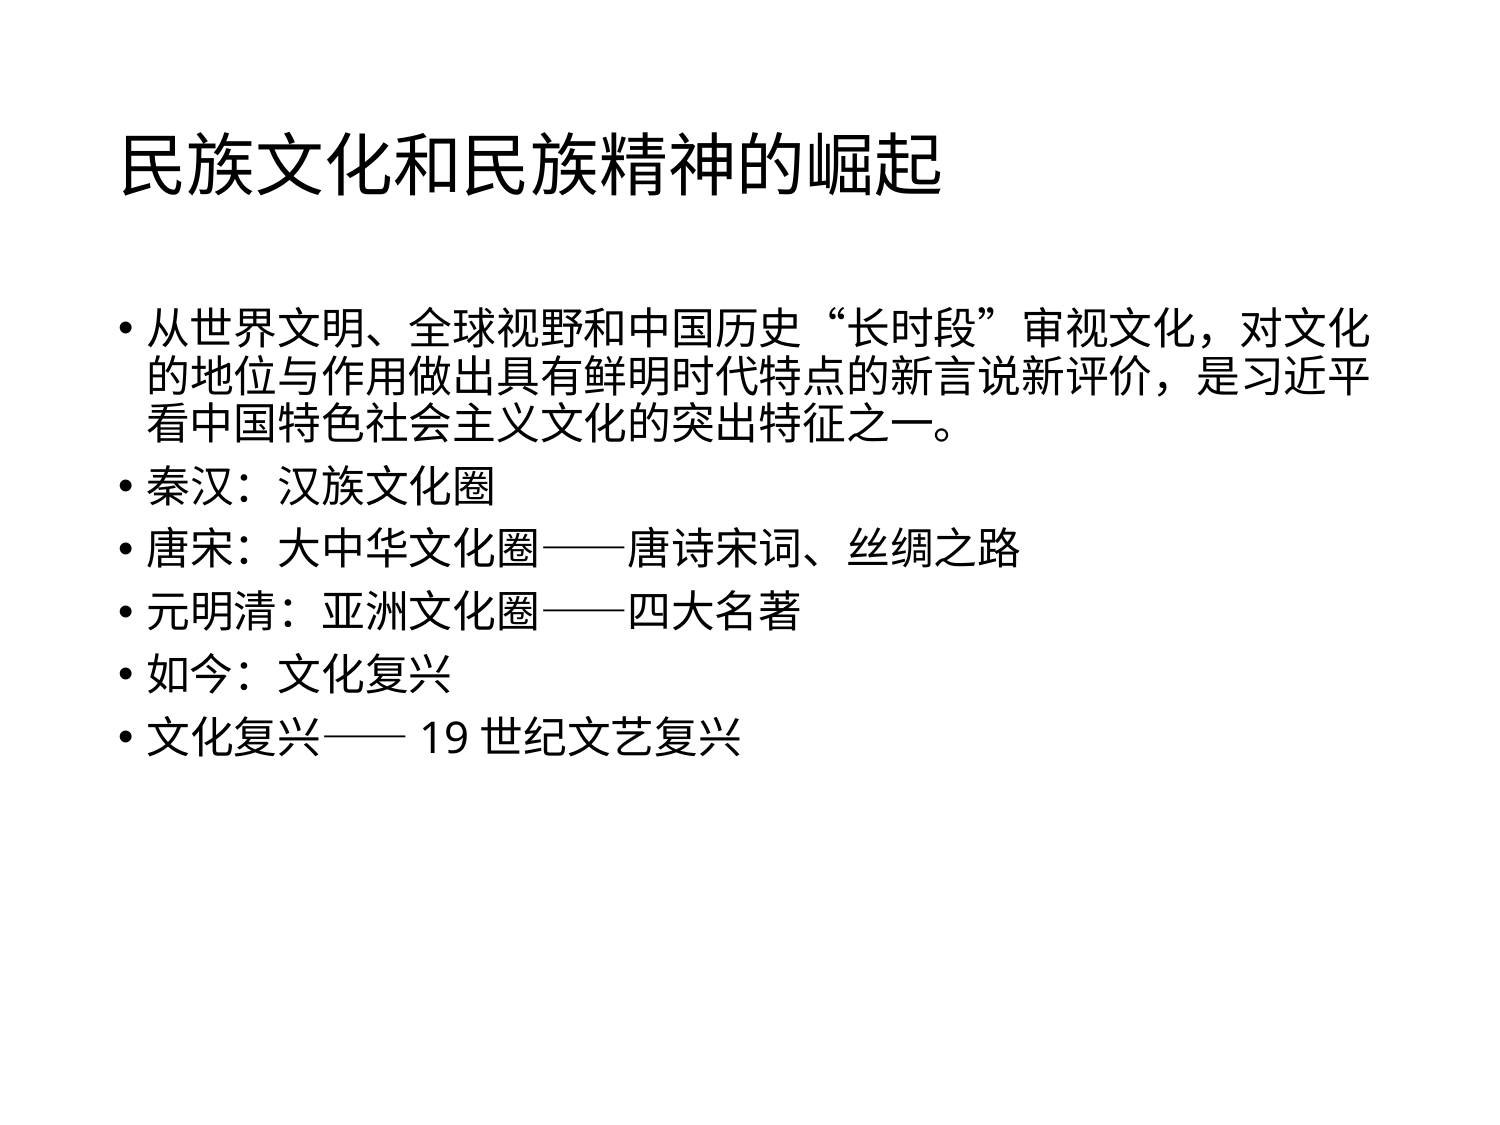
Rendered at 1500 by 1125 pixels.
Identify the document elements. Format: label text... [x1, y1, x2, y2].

title 民族文化和民族精神的崛起 [103, 59, 1397, 278]
list 从世界文明、全球视野和中国历史“长时段”审视文化，对文化的地位与作用做出具有鲜明时代特点的新言说新评价，是习近平看中国特色社会主义文化的突出特征之一。 秦汉：汉族文化圈 唐宋：大中华文化圈——唐诗宋词、丝绸之路 元明清：亚洲文化圈——四大名著 如今：文化复兴 文化复兴——19世纪文艺复兴 [103, 299, 1397, 1014]
